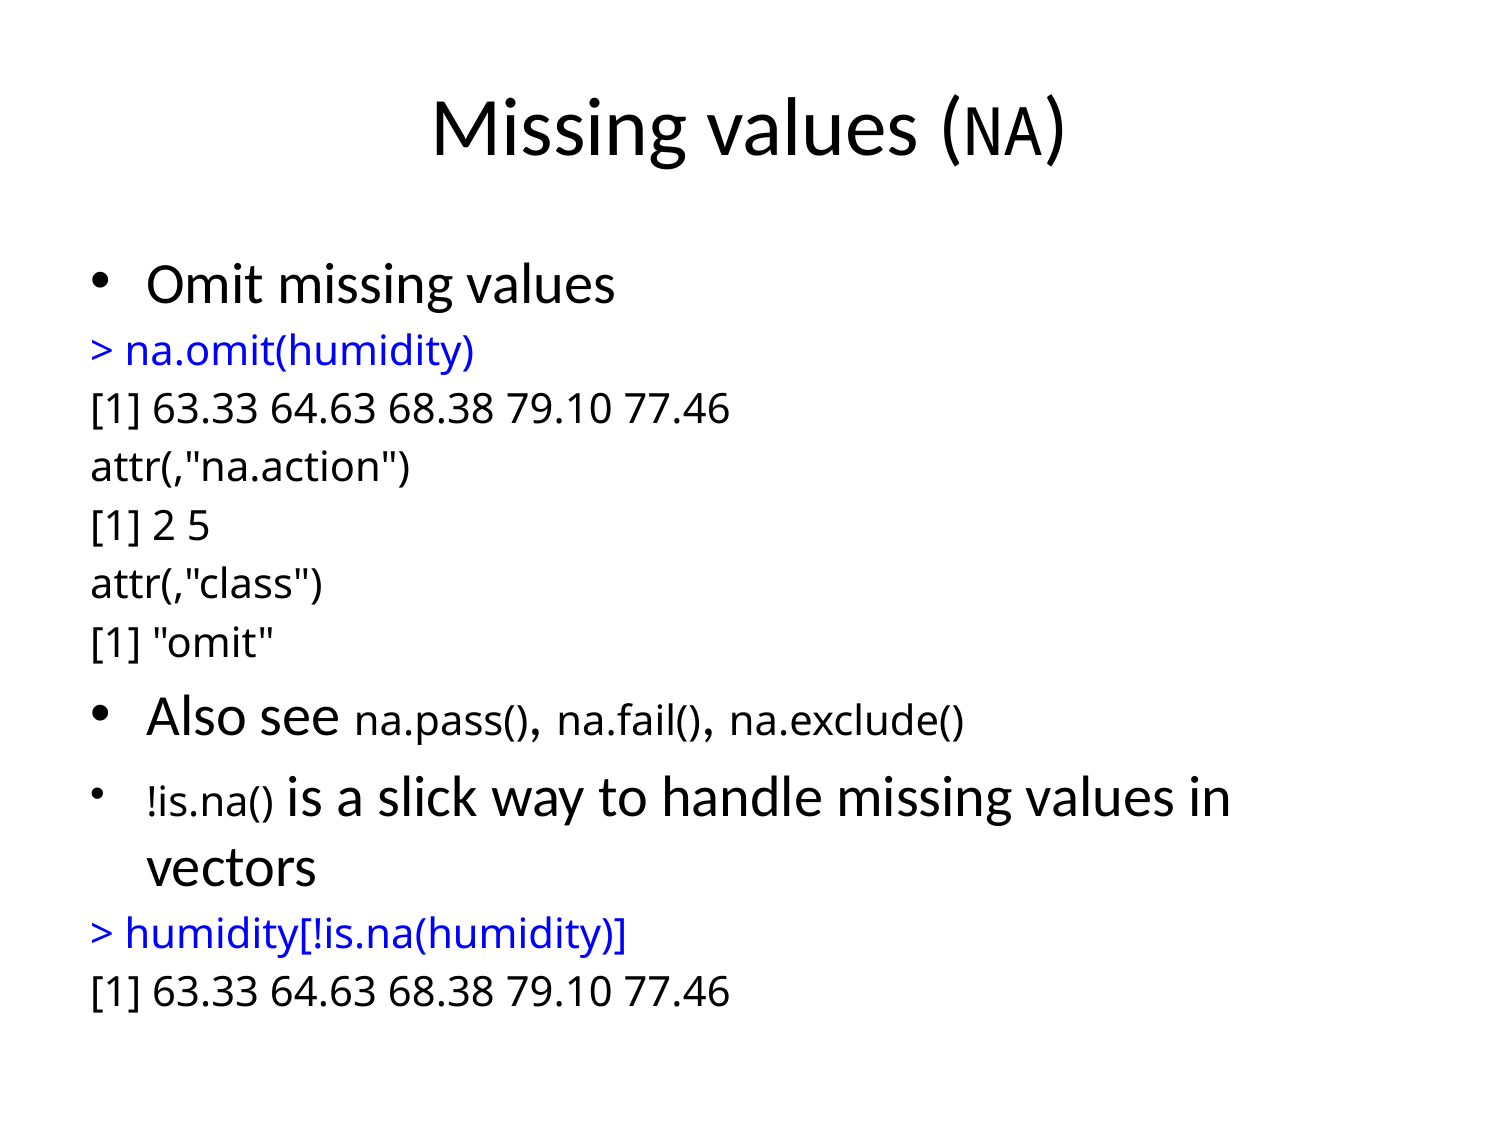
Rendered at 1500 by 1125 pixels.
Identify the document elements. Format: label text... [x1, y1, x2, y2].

title Missing values (NA) [75, 45, 1425, 200]
list Omit missing values > na.omit(humidity) [1] 63.33 64.63 68.38 79.10 77.46 attr(,"na.action") [1] 2 5 attr(,"class") [1] "omit" Also see na.pass(), na.fail(), na.exclude() !is.na() is a slick way to handle missing values in vectors > humidity[!is.na(humidity)] [1] 63.33 64.63 68.38 79.10 77.46 [75, 237, 1425, 1075]
